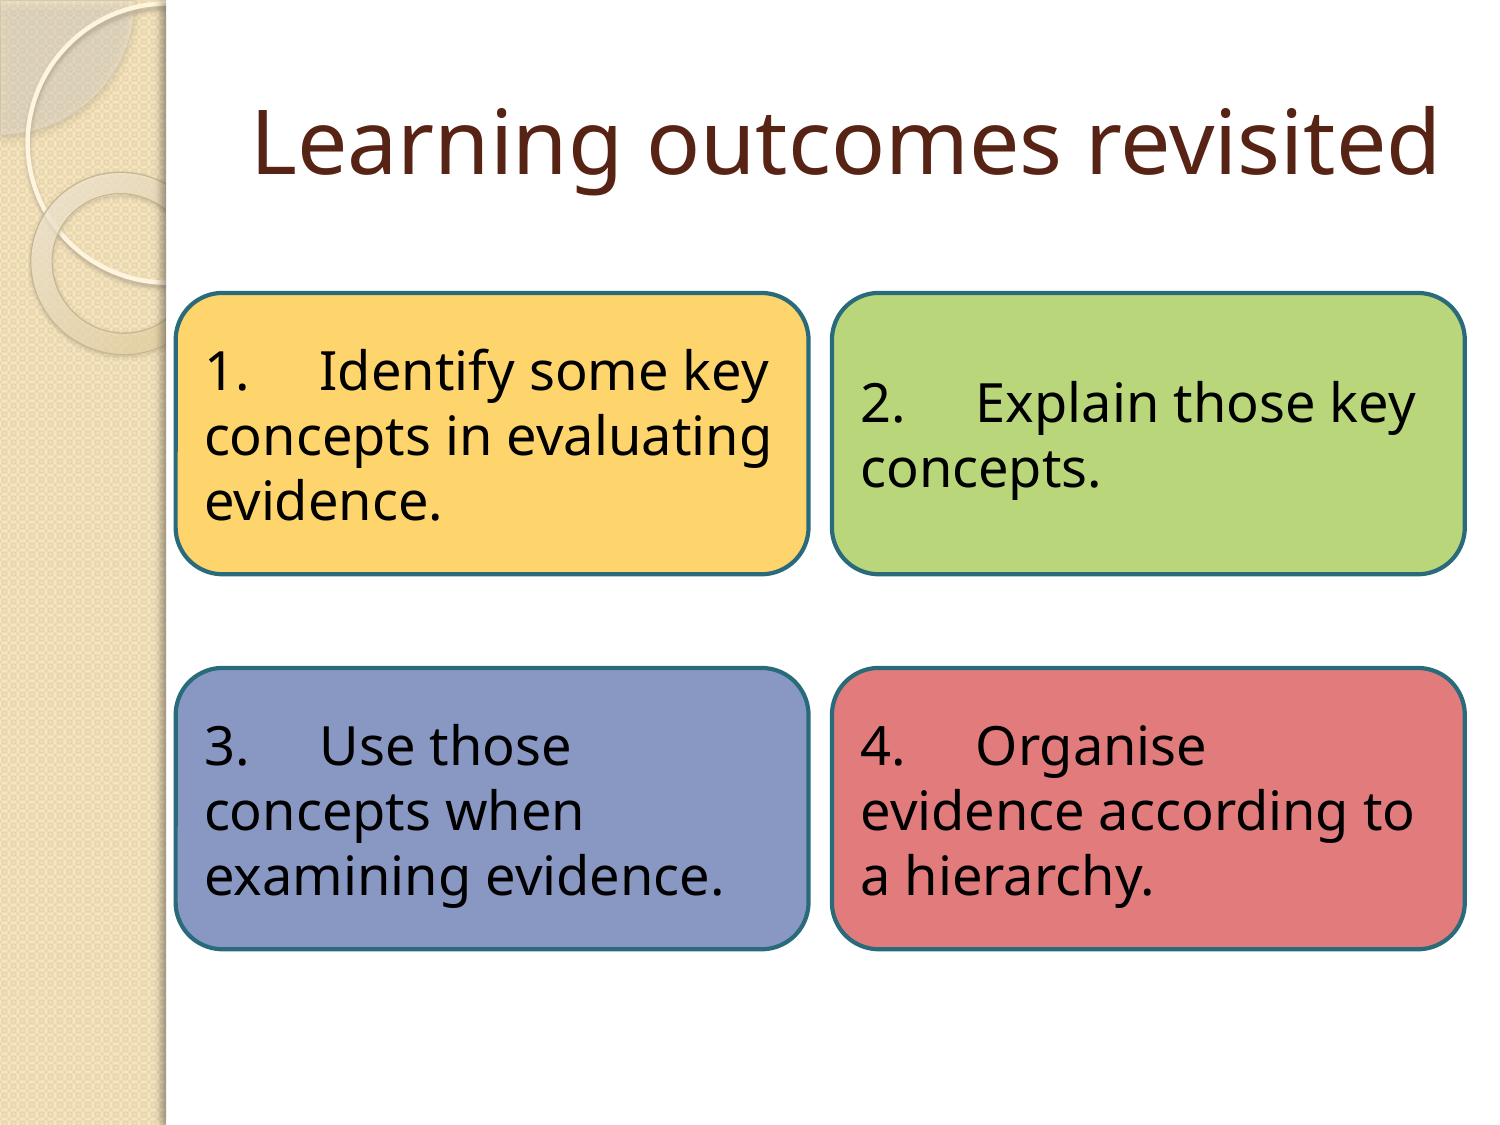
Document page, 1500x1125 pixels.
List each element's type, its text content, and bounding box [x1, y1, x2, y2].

title Learning outcomes revisited [235, 45, 1466, 233]
text_box 2. Explain those key concepts. [829, 290, 1467, 577]
text_box 1. Identify some key concepts in evaluating evidence. [173, 290, 811, 577]
text_box 4. Organise evidence according to a hierarchy. [829, 665, 1467, 952]
text_box 3. Use those concepts when examining evidence. [173, 665, 811, 952]
